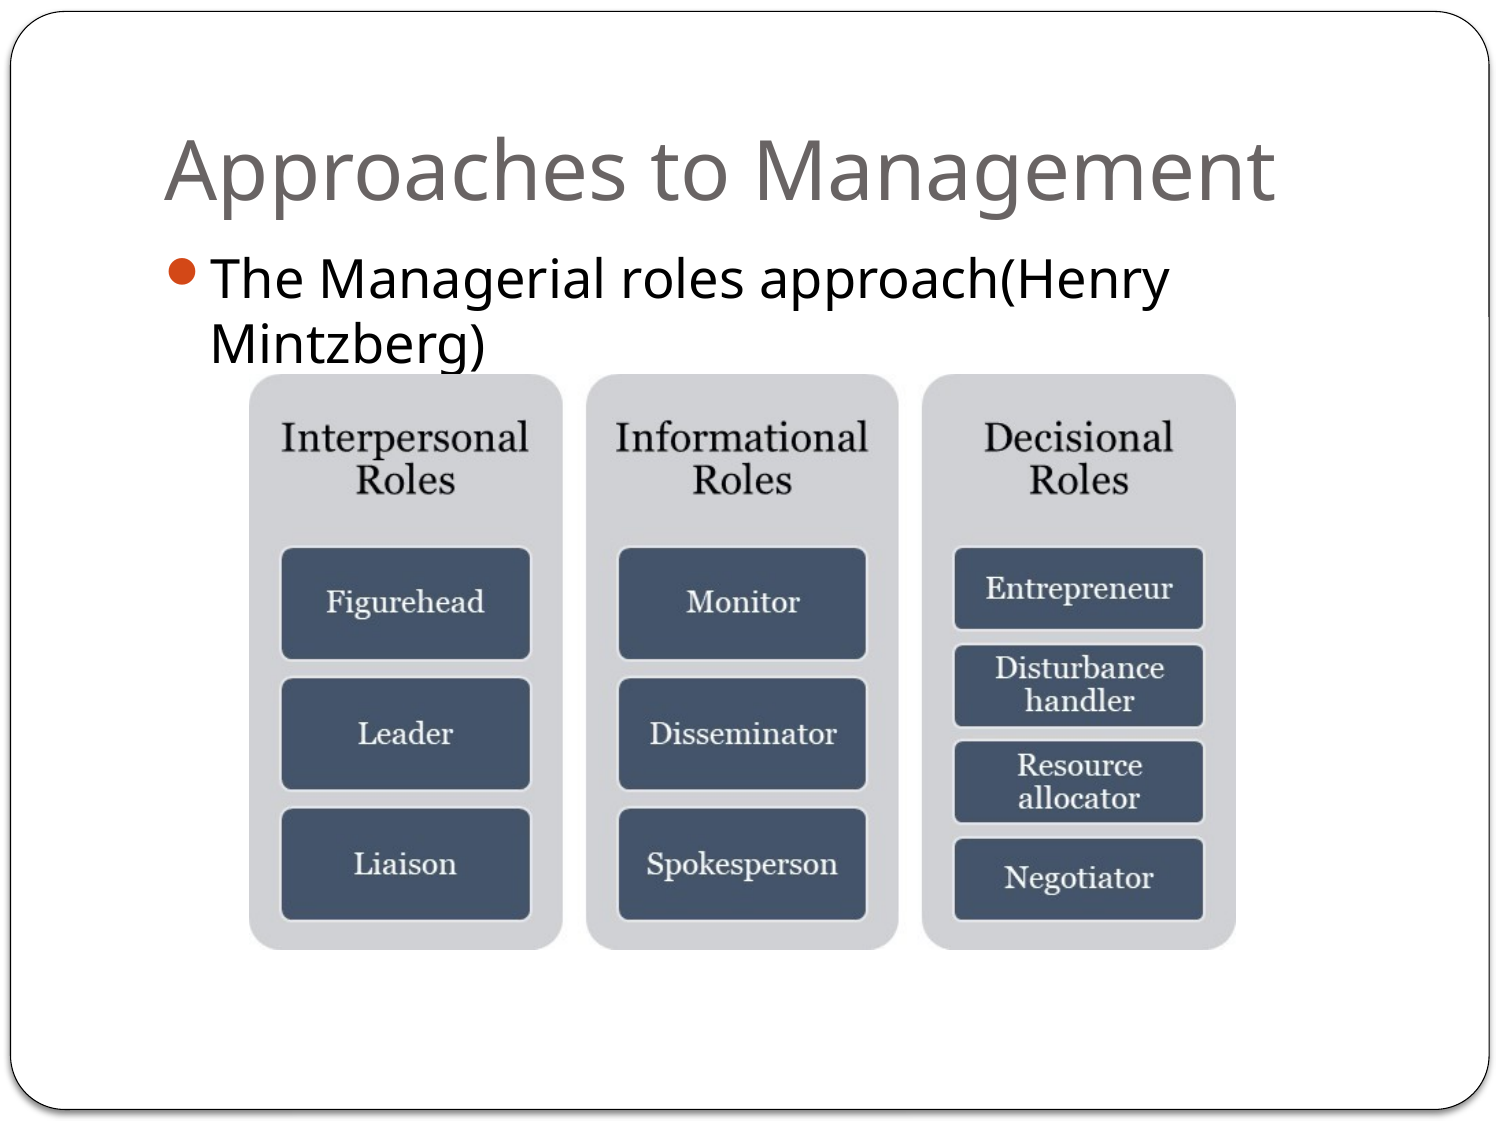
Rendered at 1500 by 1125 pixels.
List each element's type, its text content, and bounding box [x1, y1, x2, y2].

list The Managerial roles approach(Henry Mintzberg) [150, 237, 1425, 988]
picture [249, 374, 1236, 951]
title Approaches to Management [150, 45, 1425, 233]
